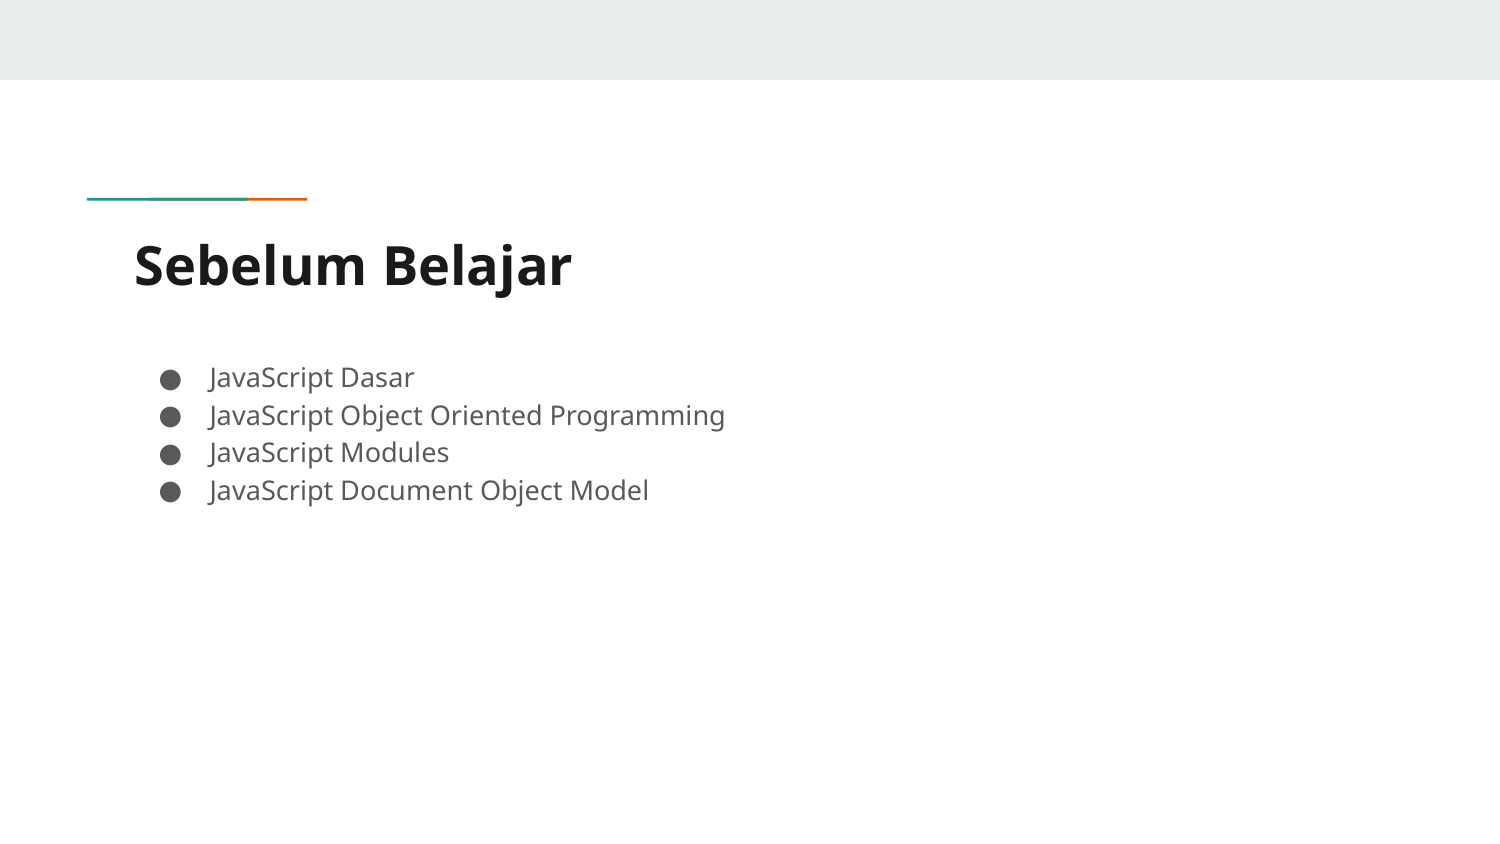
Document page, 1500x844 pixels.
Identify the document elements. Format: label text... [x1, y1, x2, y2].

list JavaScript Dasar JavaScript Object Oriented Programming JavaScript Modules JavaScript Document Object Model [119, 341, 1381, 712]
title Sebelum Belajar [119, 216, 1381, 305]
